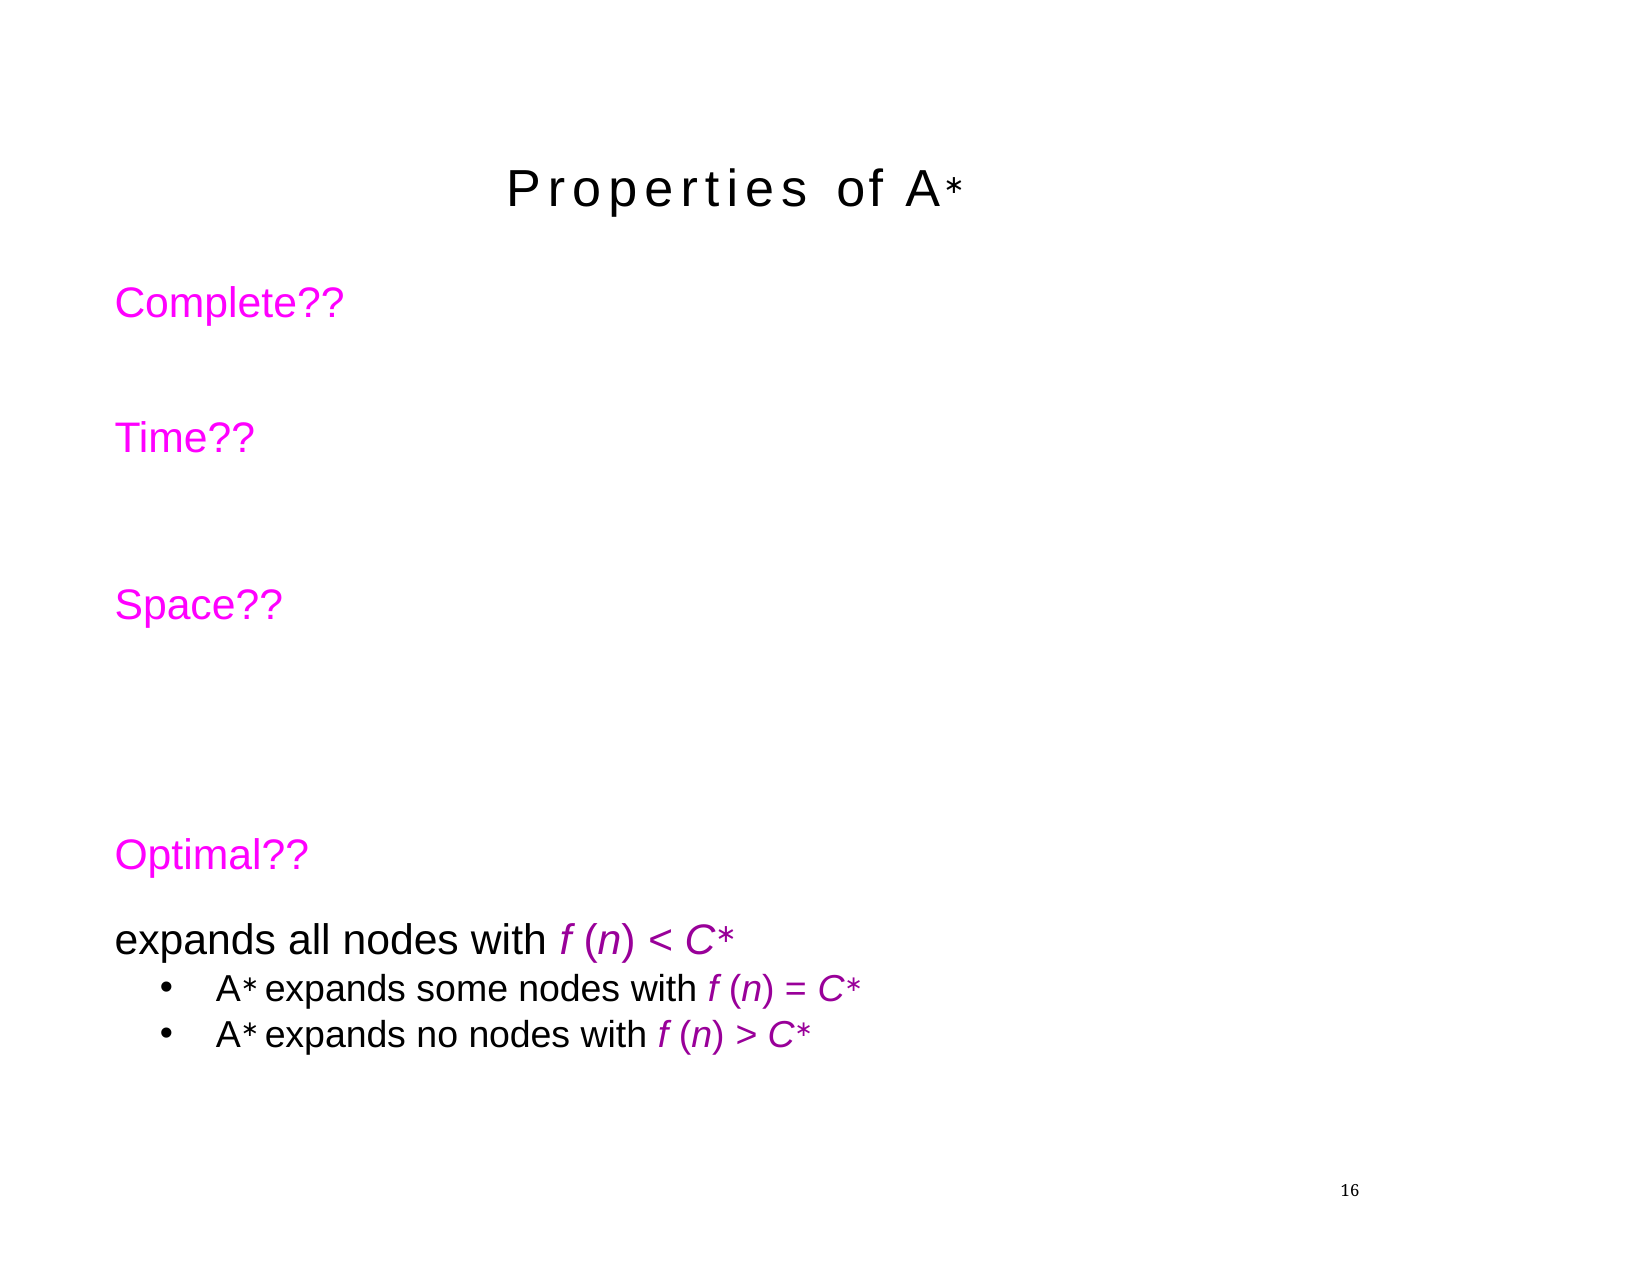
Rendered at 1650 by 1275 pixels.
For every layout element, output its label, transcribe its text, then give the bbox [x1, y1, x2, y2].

text_box 1 [1336, 1183, 1363, 1275]
text_box Complete?? Time?? Space?? Optimal?? expands all nodes with f (n) < C∗ A∗ expands some nodes with f (n) = C∗ A∗ expands no nodes with f (n) > C∗ [112, 274, 1500, 1055]
text_box Properties of A∗ [87, 165, 1355, 379]
